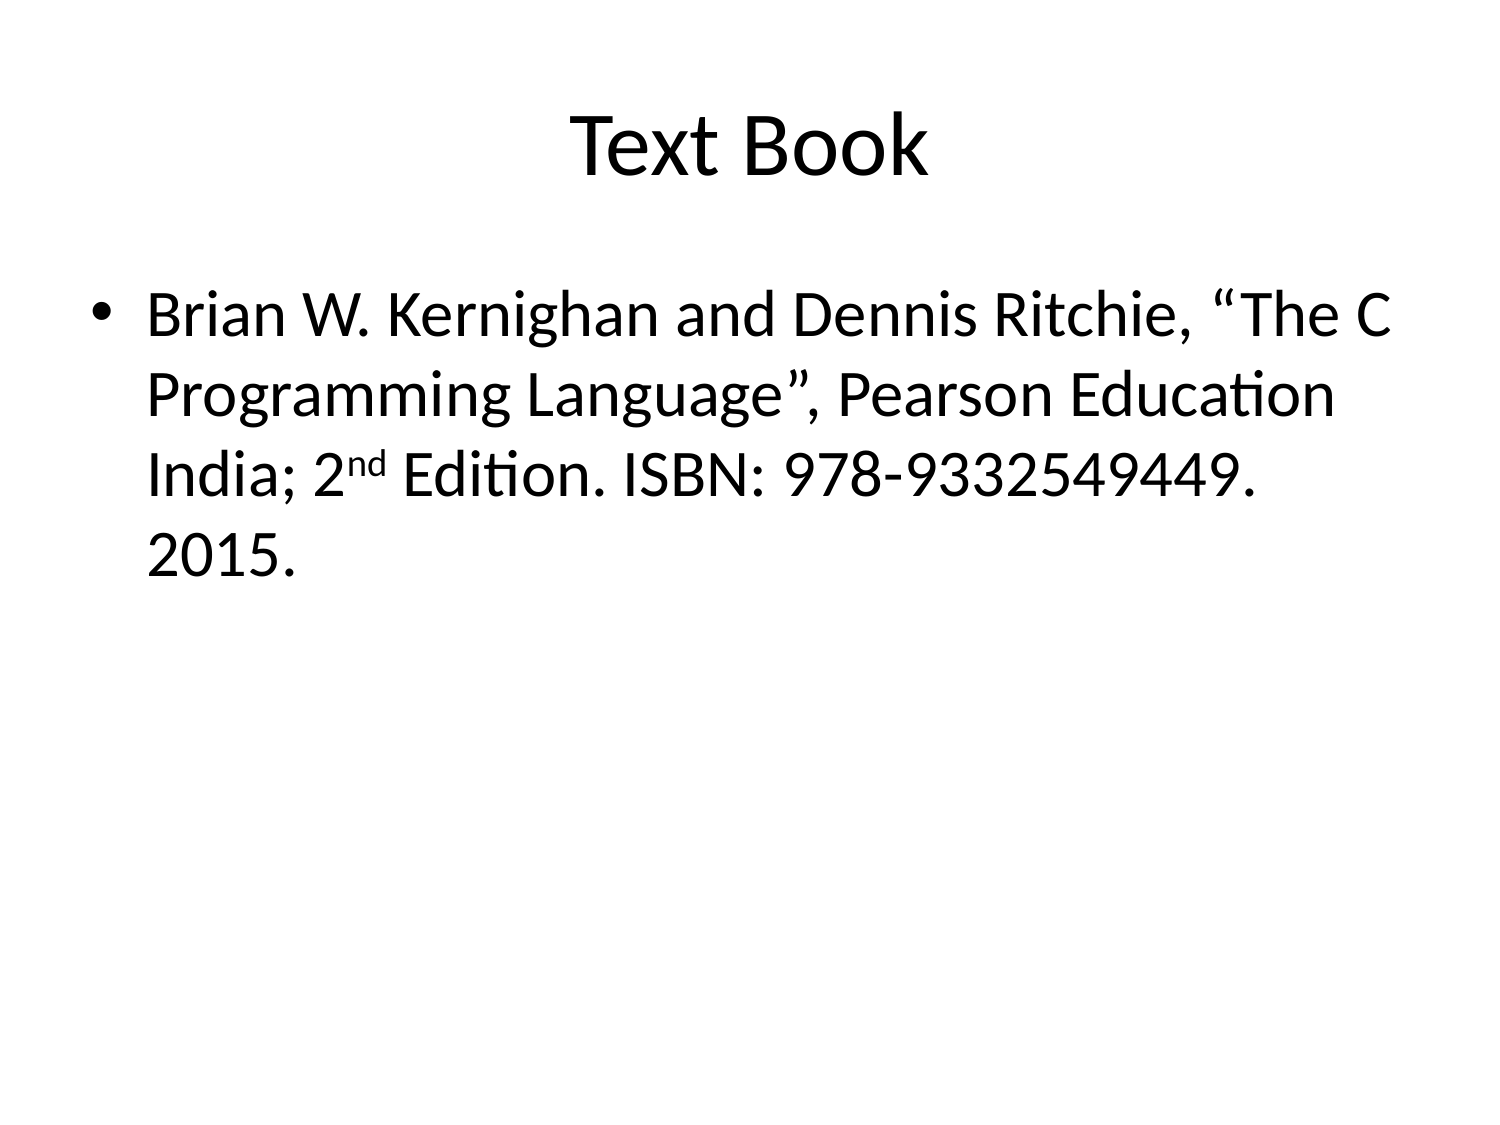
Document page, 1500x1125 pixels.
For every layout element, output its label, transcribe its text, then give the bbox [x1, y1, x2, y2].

list Brian W. Kernighan and Dennis Ritchie, “The C Programming Language”, Pearson Education India; 2nd Edition. ISBN: 978-9332549449. 2015. [75, 262, 1425, 1005]
title Text Book [75, 45, 1425, 233]
